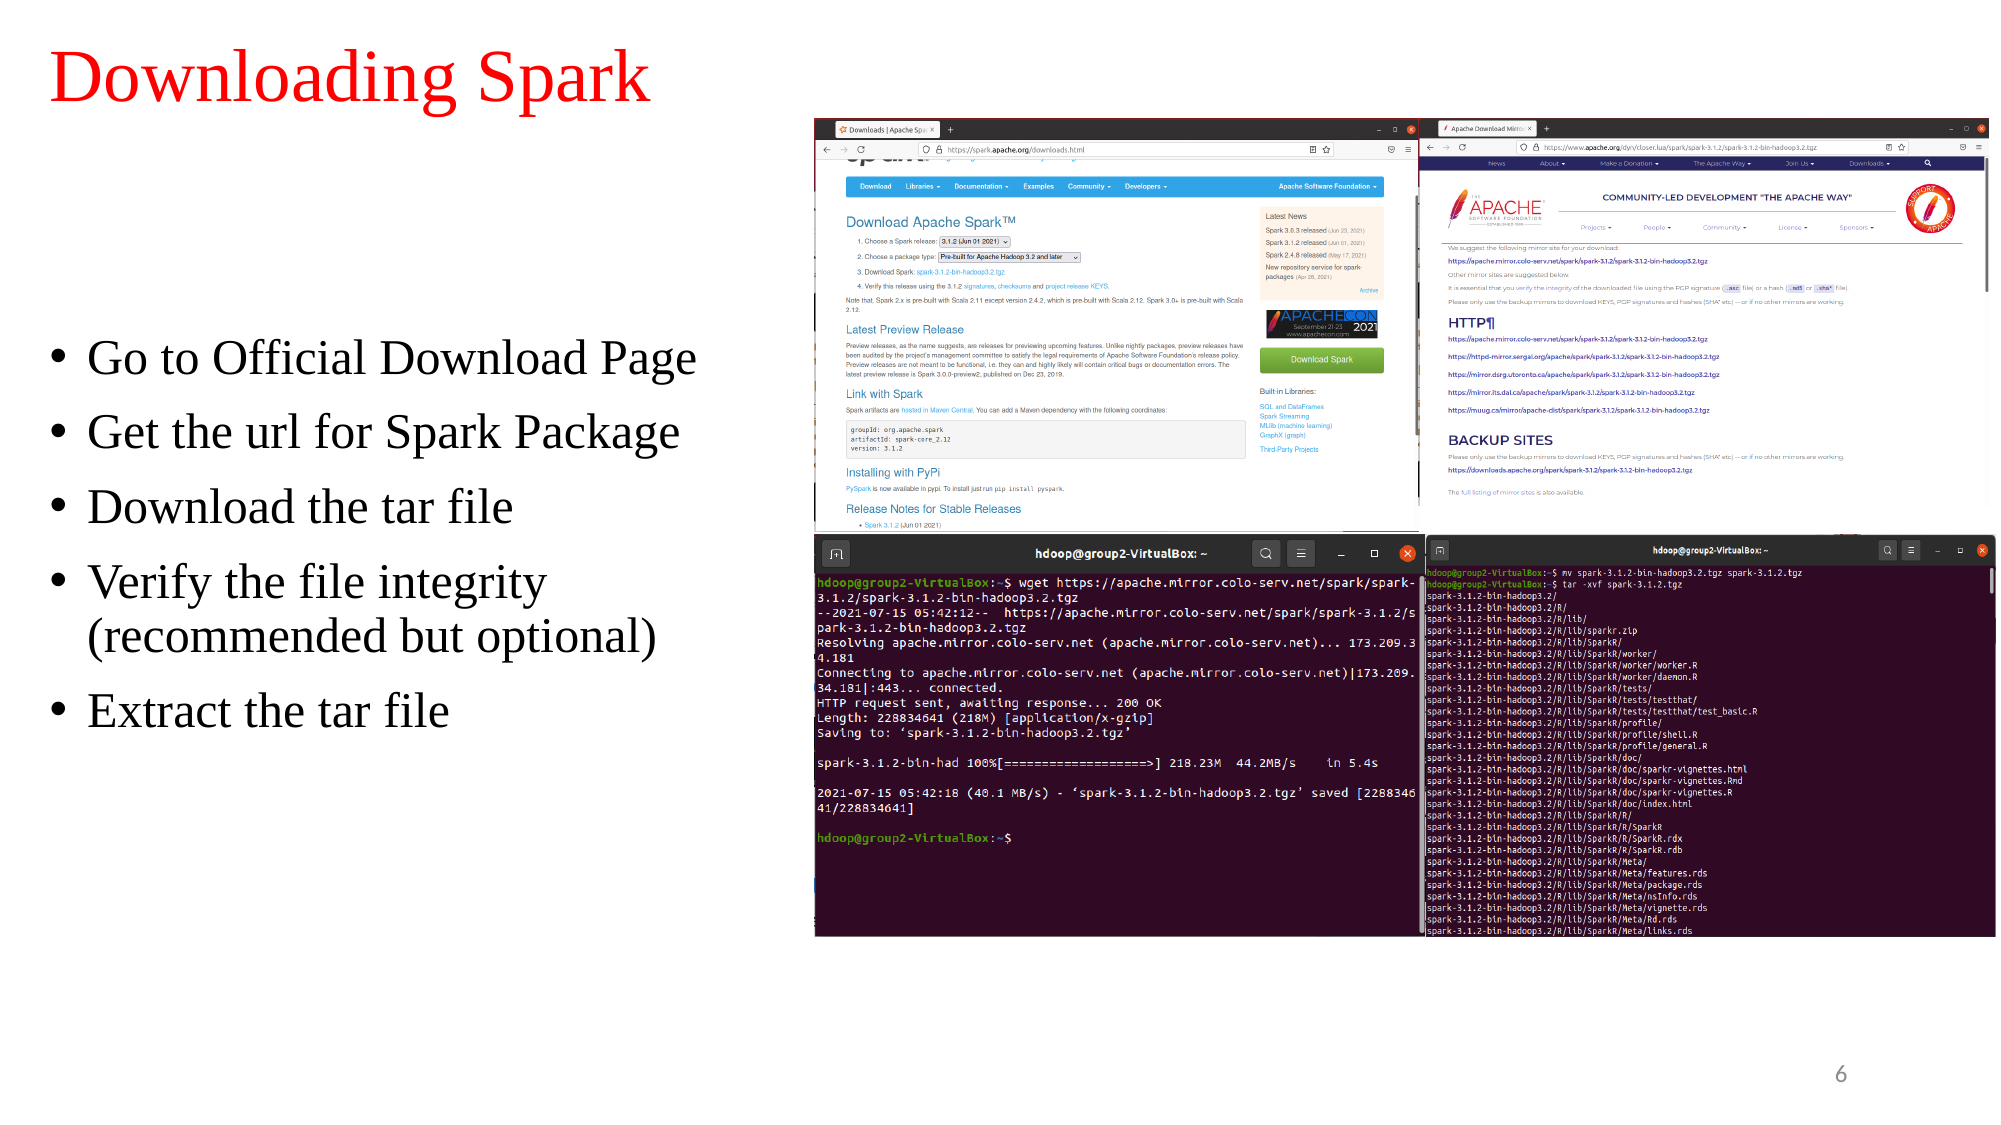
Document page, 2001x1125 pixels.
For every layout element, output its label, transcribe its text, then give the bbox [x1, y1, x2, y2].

slide_number 6 [1412, 1042, 1863, 1103]
picture [814, 118, 1989, 532]
text_box Go to Official Download Page Get the url for Spark Package Download the tar file Verify the file integrity (recommended but optional) Extract the tar file [34, 242, 815, 1096]
text_box Downloading Spark [34, 29, 1957, 193]
picture [814, 534, 1996, 937]
